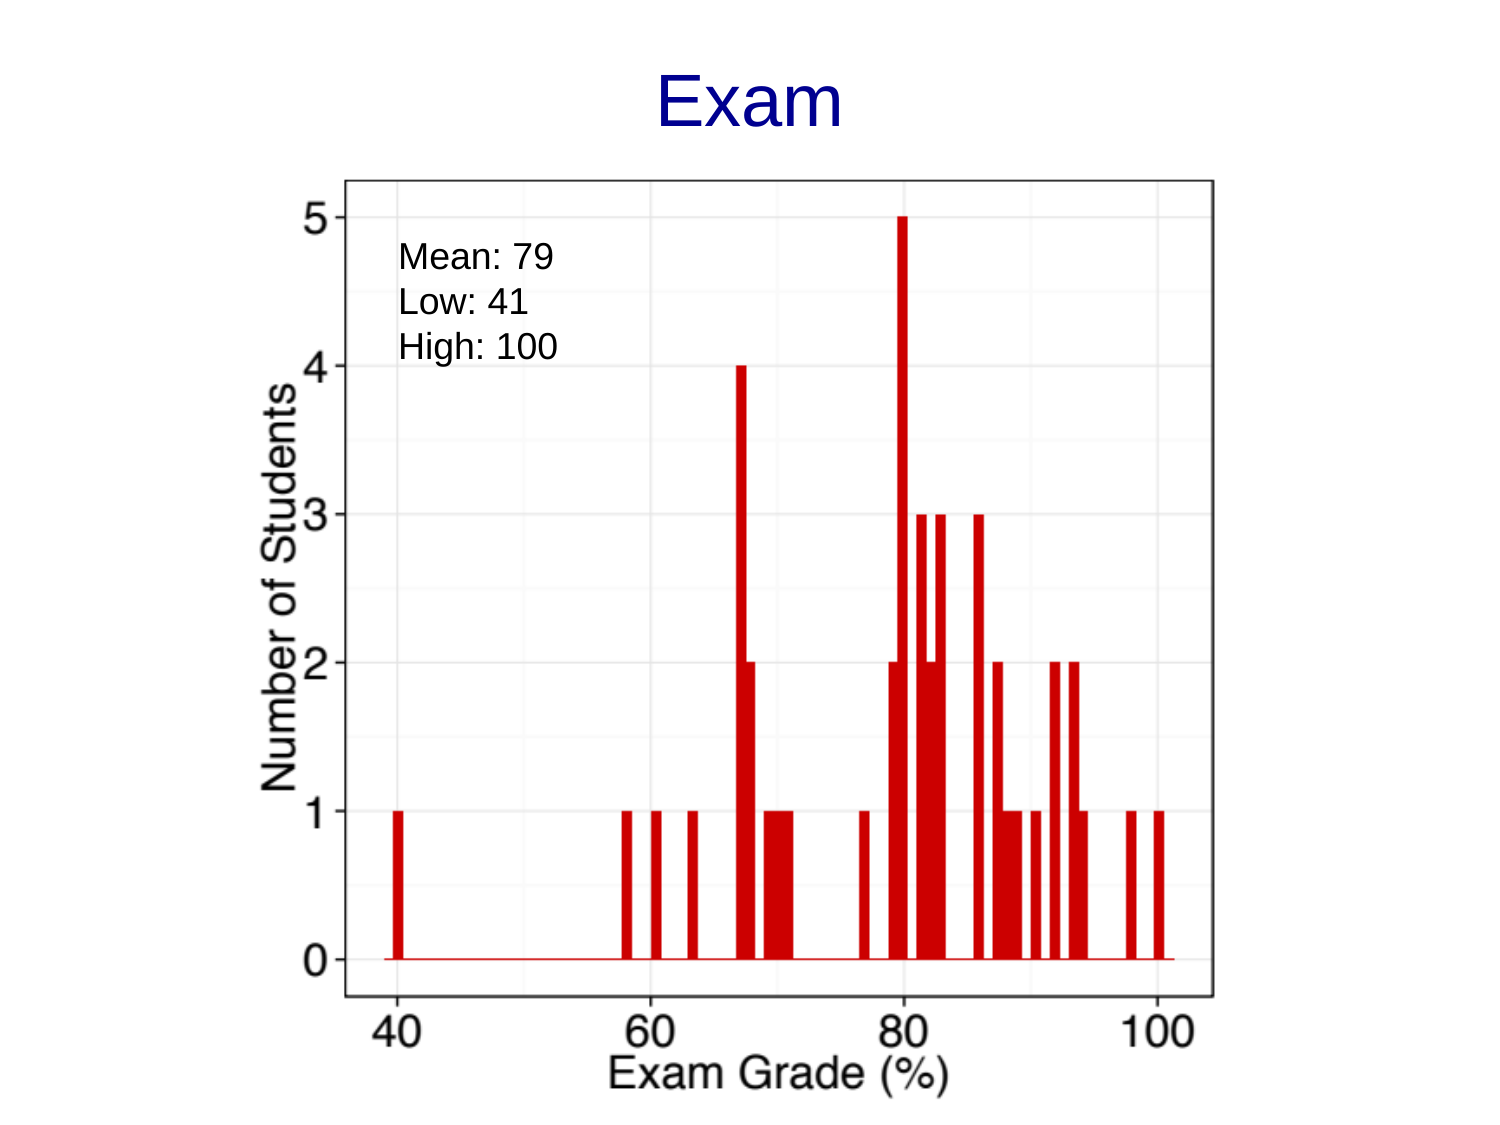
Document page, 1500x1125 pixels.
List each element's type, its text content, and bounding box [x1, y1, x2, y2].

title Exam [75, 45, 1425, 150]
picture [187, 148, 1243, 1110]
